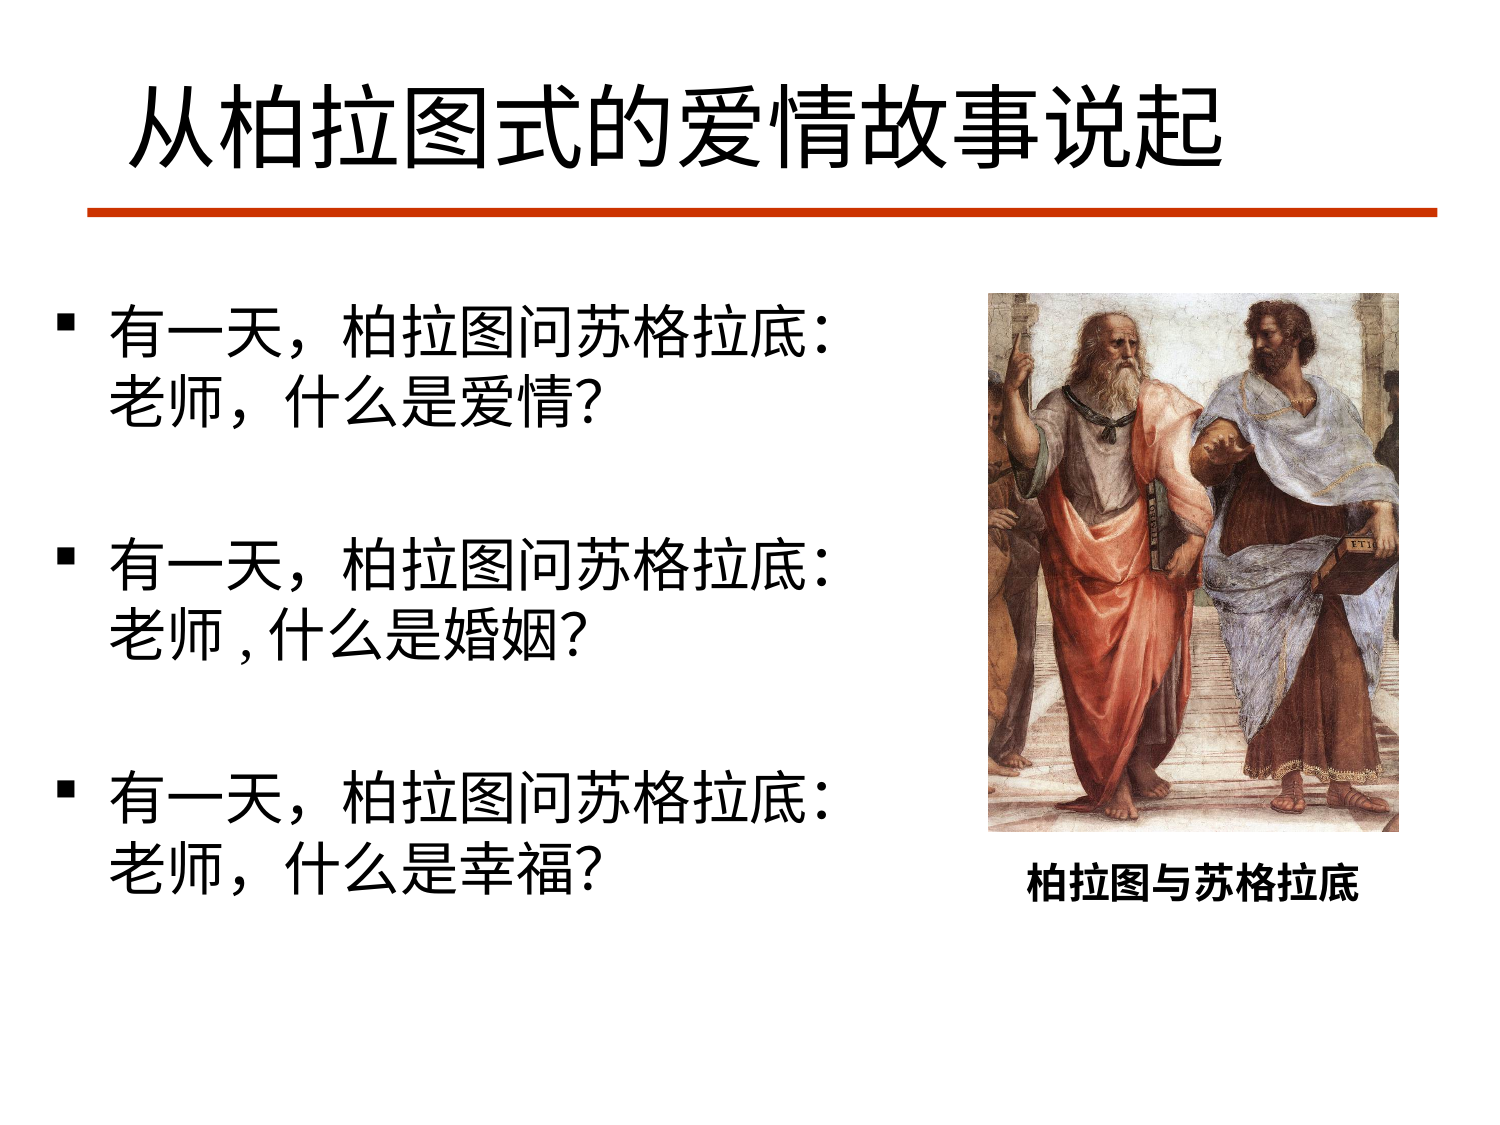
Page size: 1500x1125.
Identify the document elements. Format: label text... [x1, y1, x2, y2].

list 有一天，柏拉图问苏格拉底：老师，什么是爱情？ 有一天，柏拉图问苏格拉底：老师,什么是婚姻？ ­ 有一天，柏拉图问苏格拉底：老师，什么是幸福？ ­ [37, 287, 900, 963]
text_box 柏拉图与苏格拉底 [881, 849, 1500, 915]
title 从柏拉图式的爱情故事说起 [110, 31, 1386, 219]
picture [987, 293, 1400, 832]
